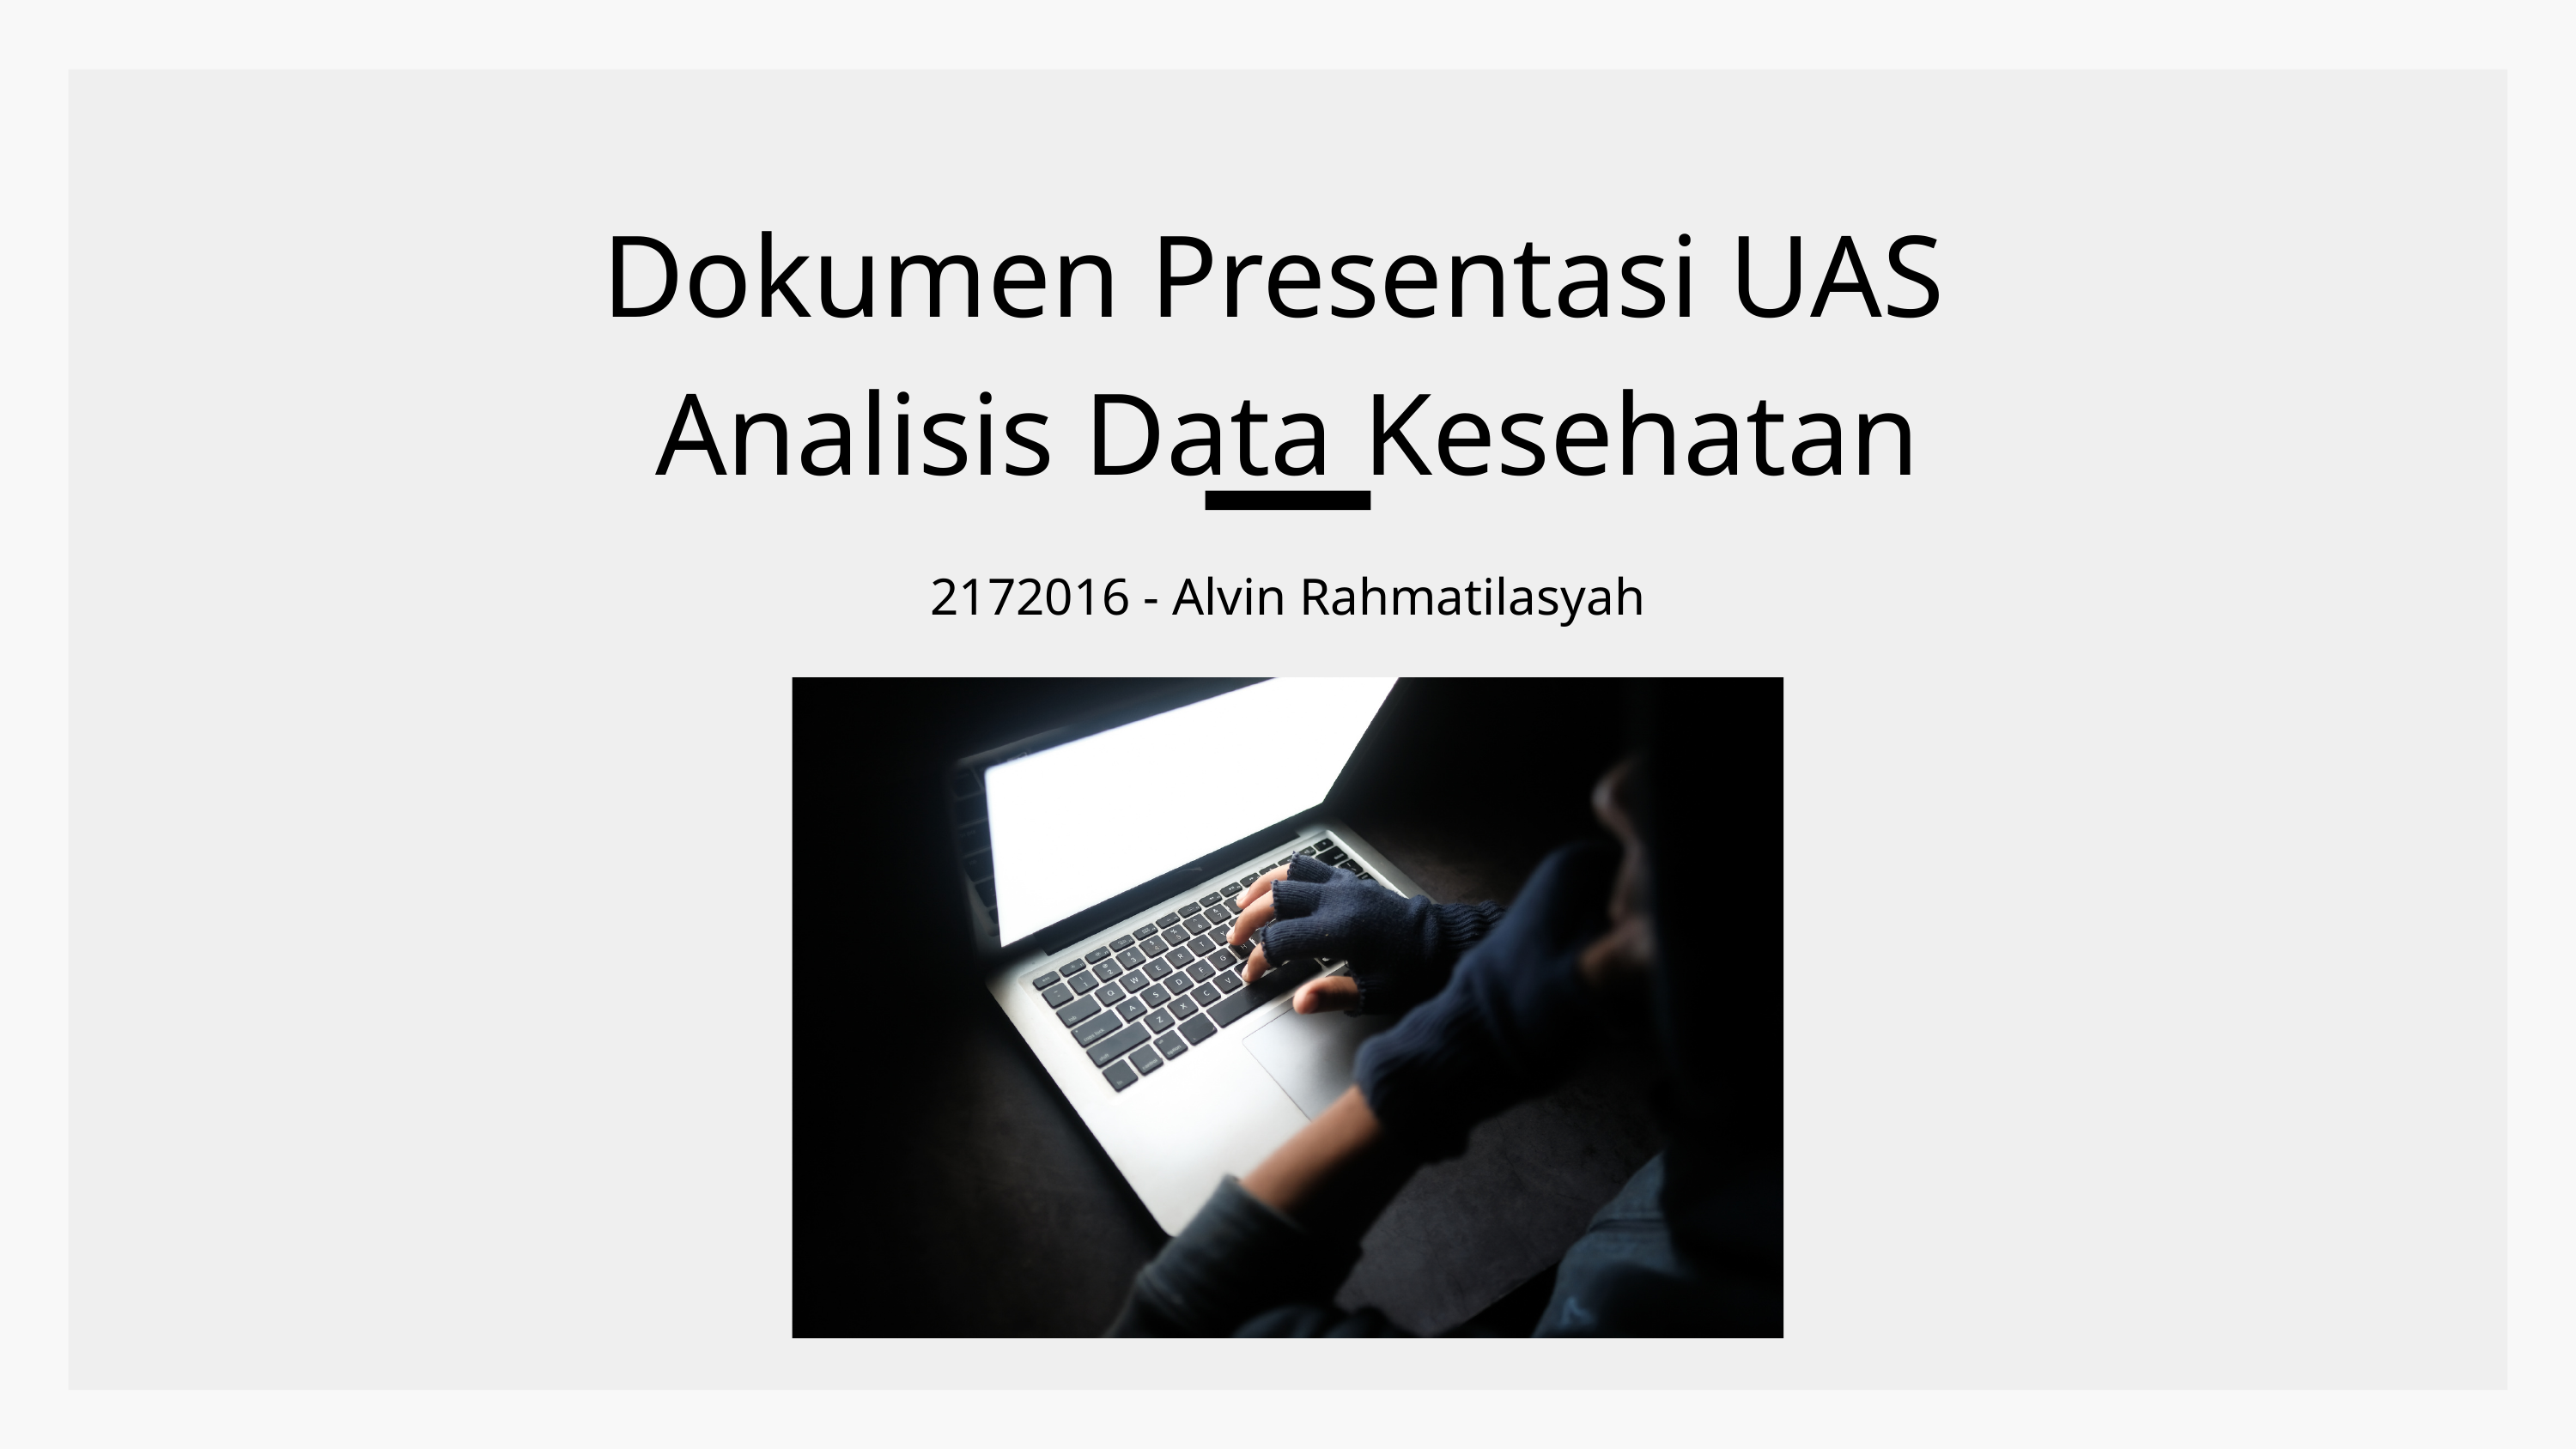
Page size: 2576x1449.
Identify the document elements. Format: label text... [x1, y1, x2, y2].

text_box [792, 677, 1784, 1339]
text_box 2172016 - Alvin Rahmatilasyah [678, 555, 1898, 625]
text_box [1205, 490, 1371, 511]
text_box Dokumen Presentasi UAS Analisis Data Kesehatan [144, 182, 2432, 498]
text_box [68, 69, 2508, 1391]
